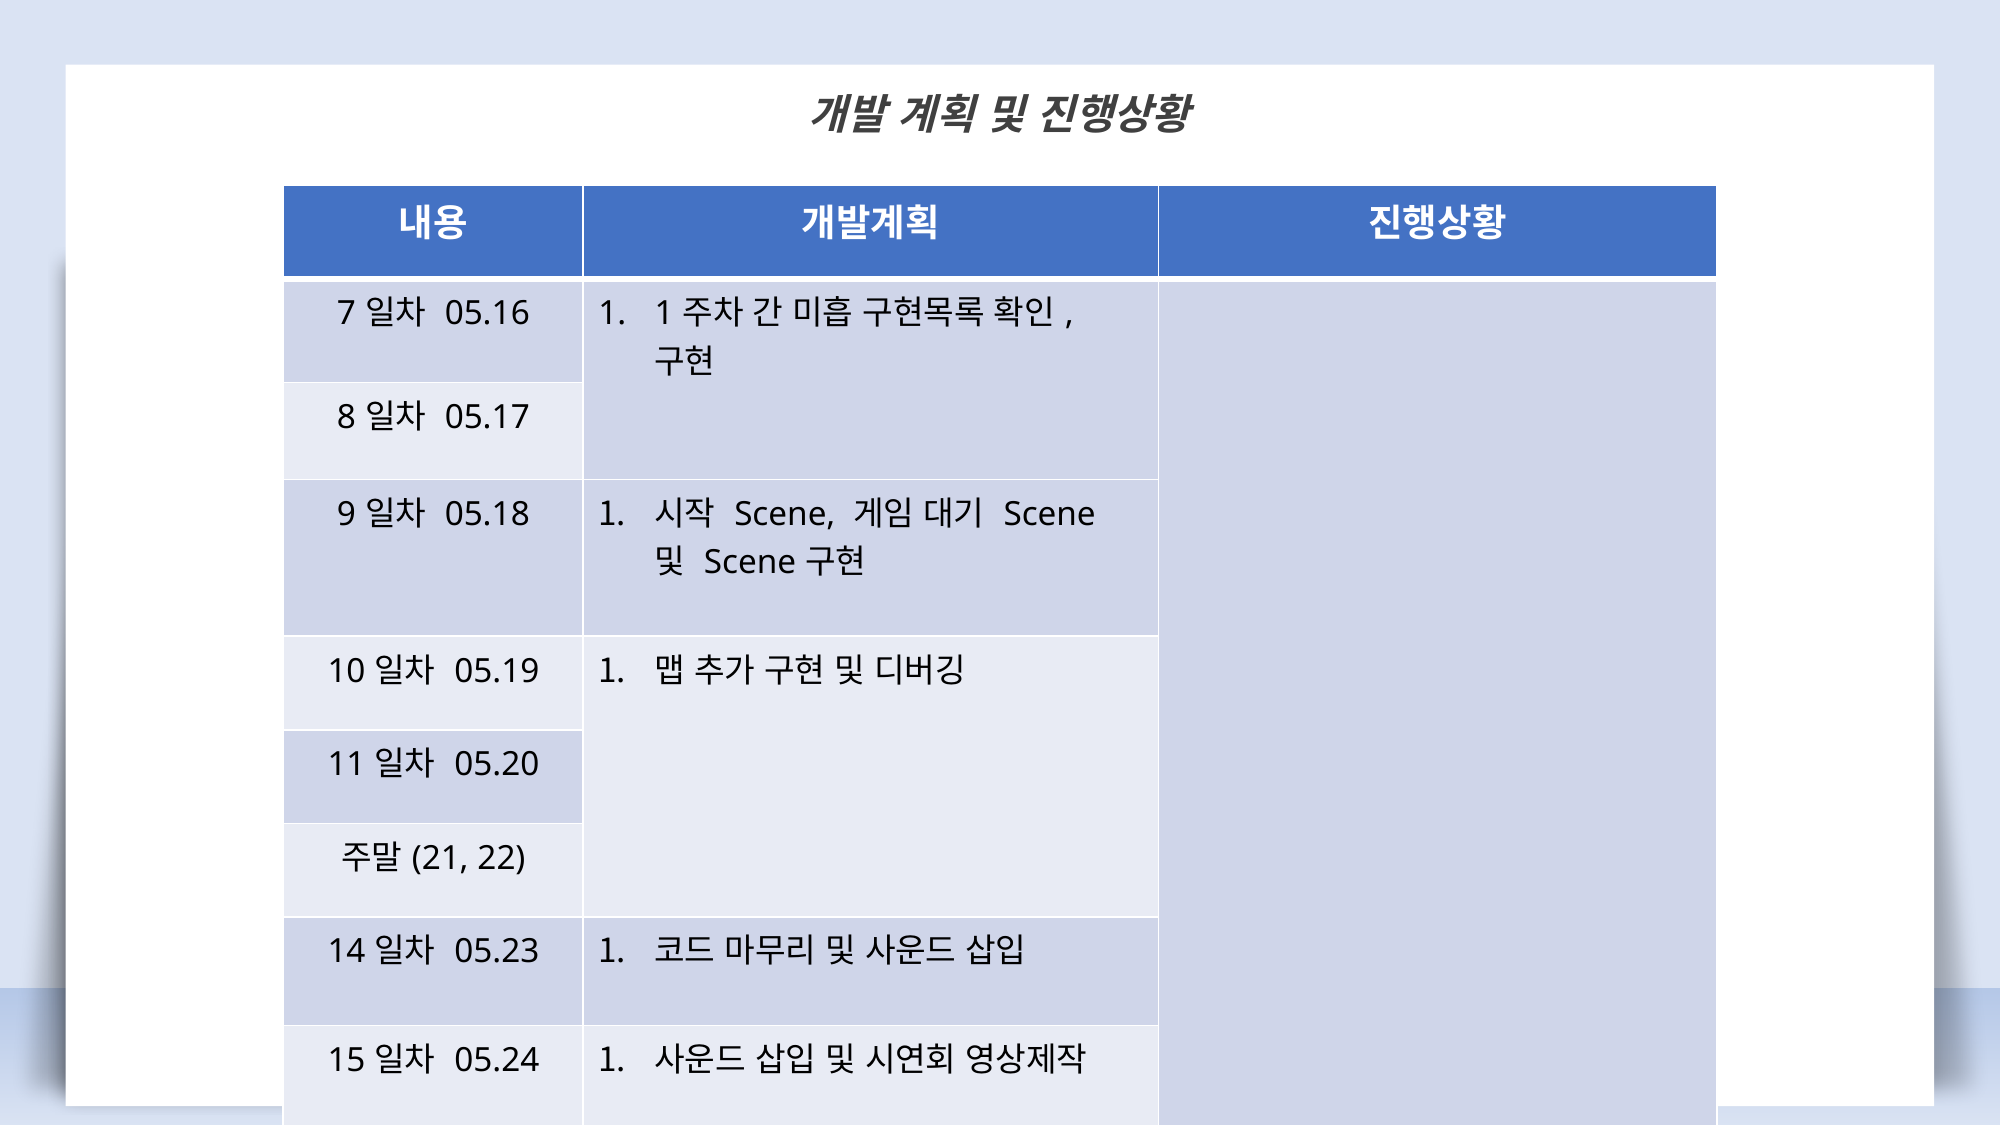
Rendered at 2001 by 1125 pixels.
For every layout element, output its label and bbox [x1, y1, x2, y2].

text_box [0, 0, 2000, 1125]
